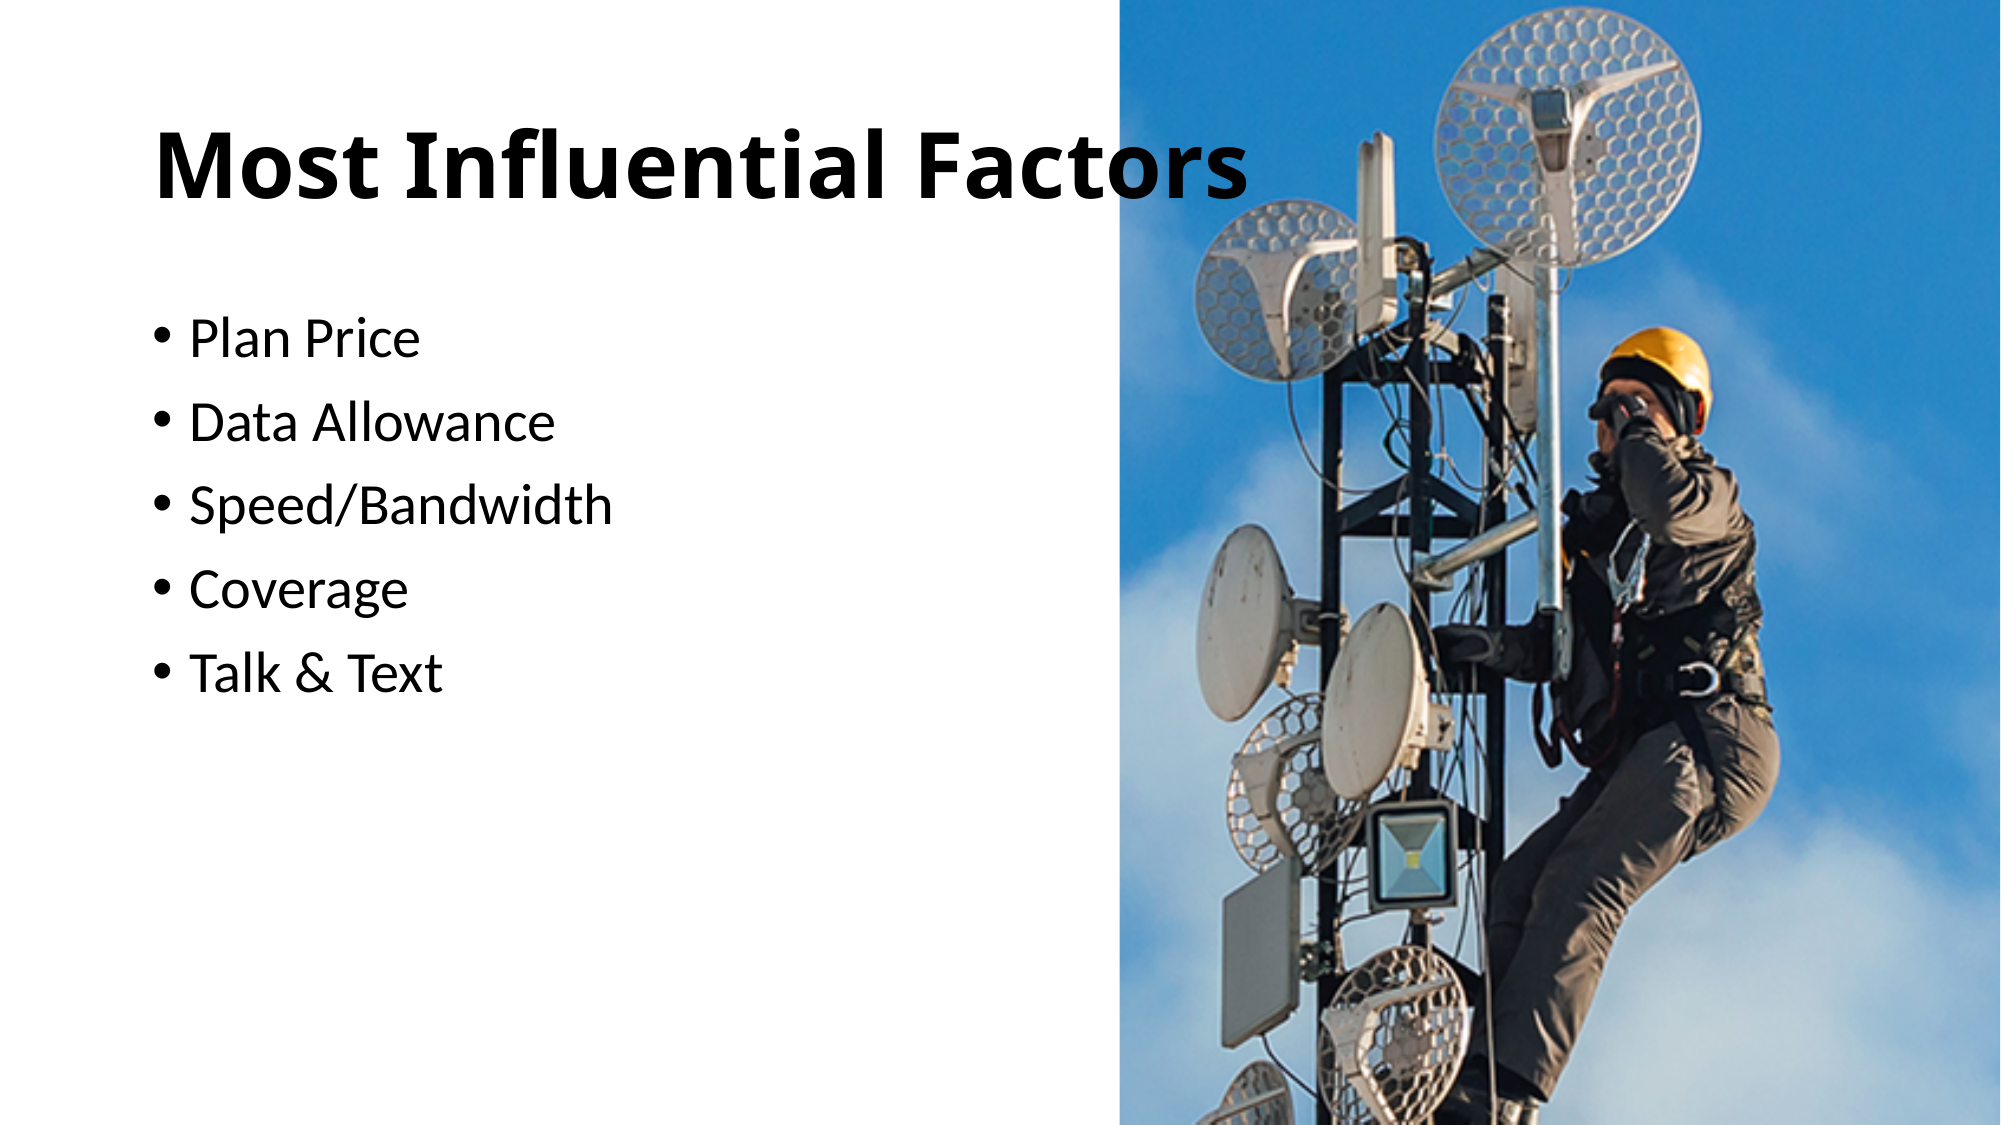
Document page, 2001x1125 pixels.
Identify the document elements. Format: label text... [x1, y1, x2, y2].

picture [1119, 0, 2001, 1125]
list Plan Price Data Allowance Speed/Bandwidth Coverage Talk & Text [137, 299, 1119, 1014]
title Most Influential Factors [137, 59, 1119, 278]
